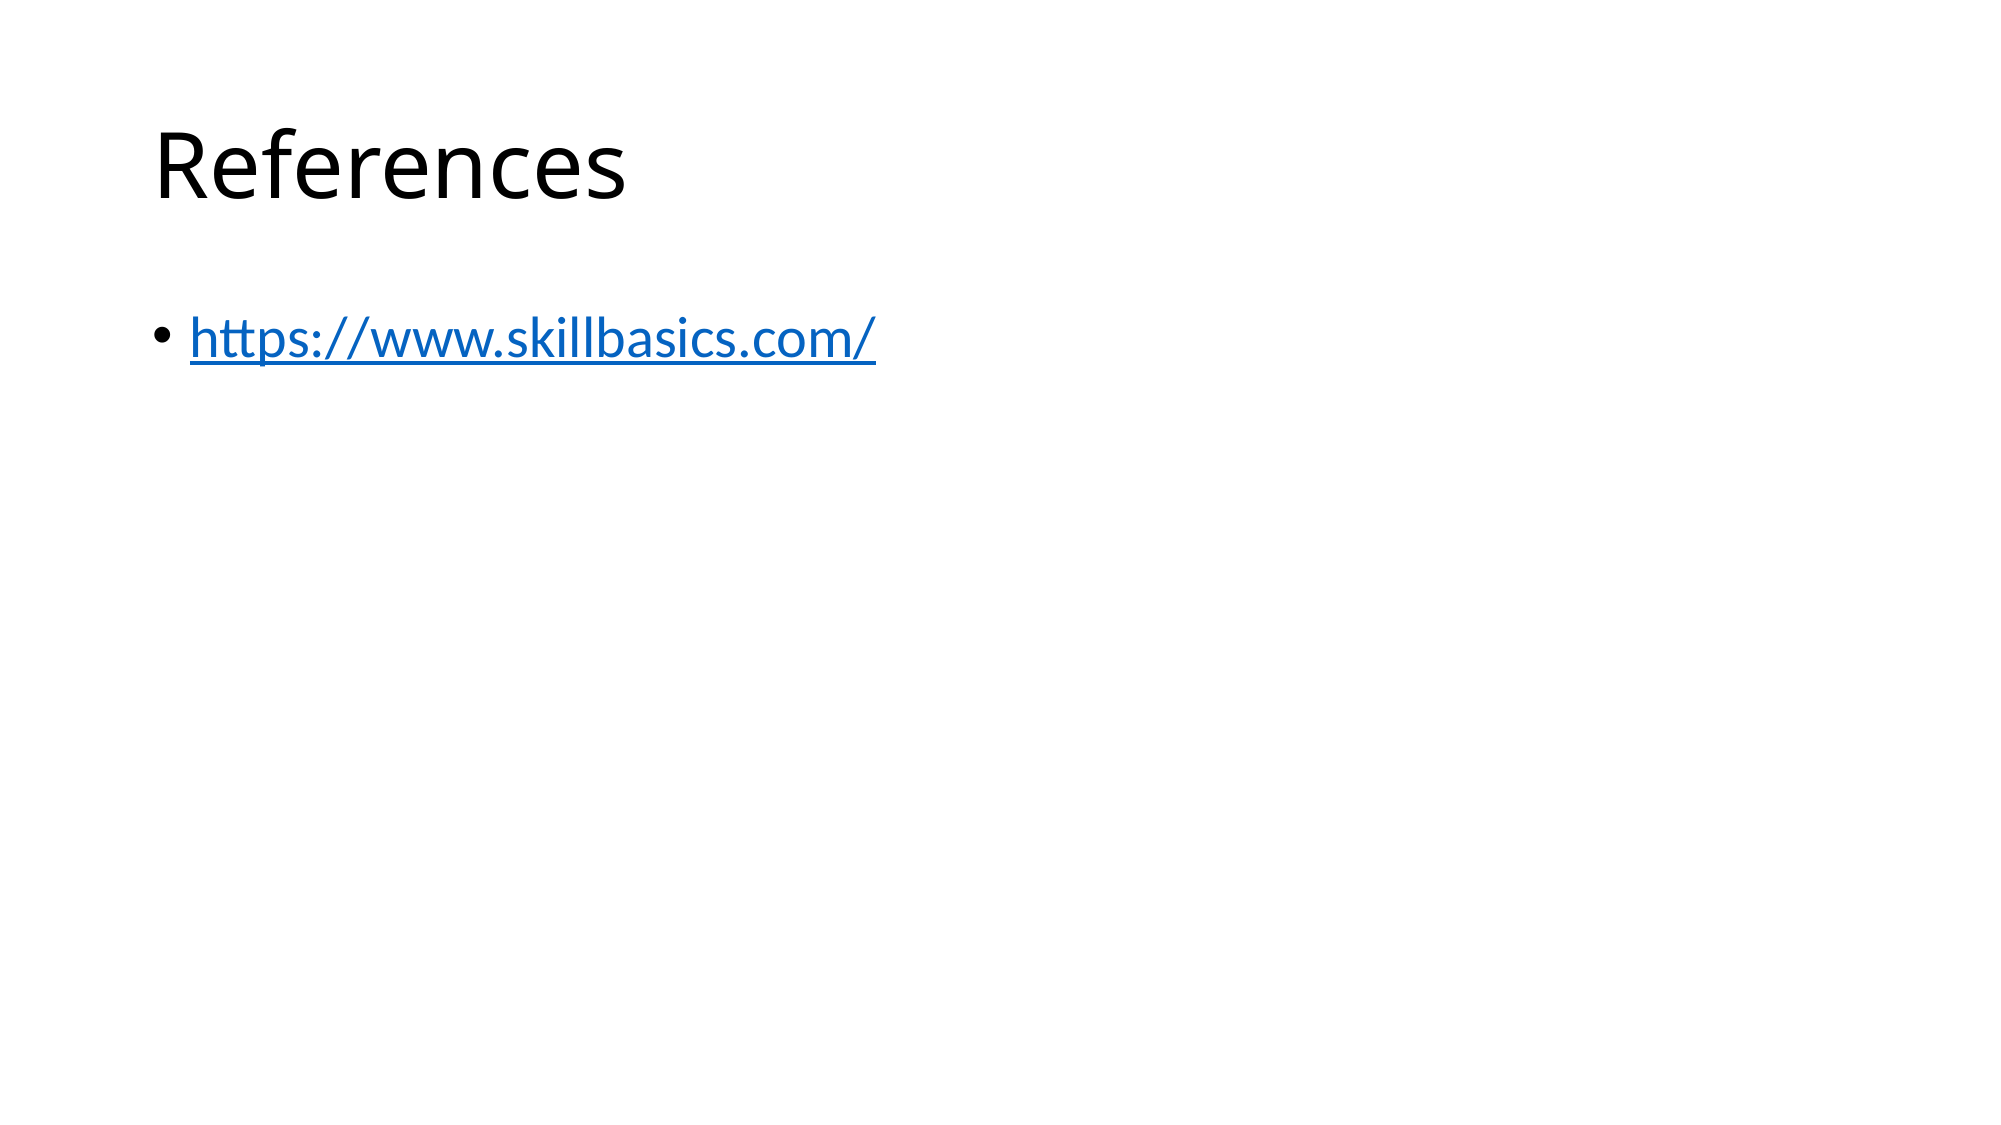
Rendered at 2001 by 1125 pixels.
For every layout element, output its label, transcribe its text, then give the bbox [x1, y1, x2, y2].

title References [137, 59, 1863, 278]
list https://www.skillbasics.com/ [137, 299, 1863, 1014]
